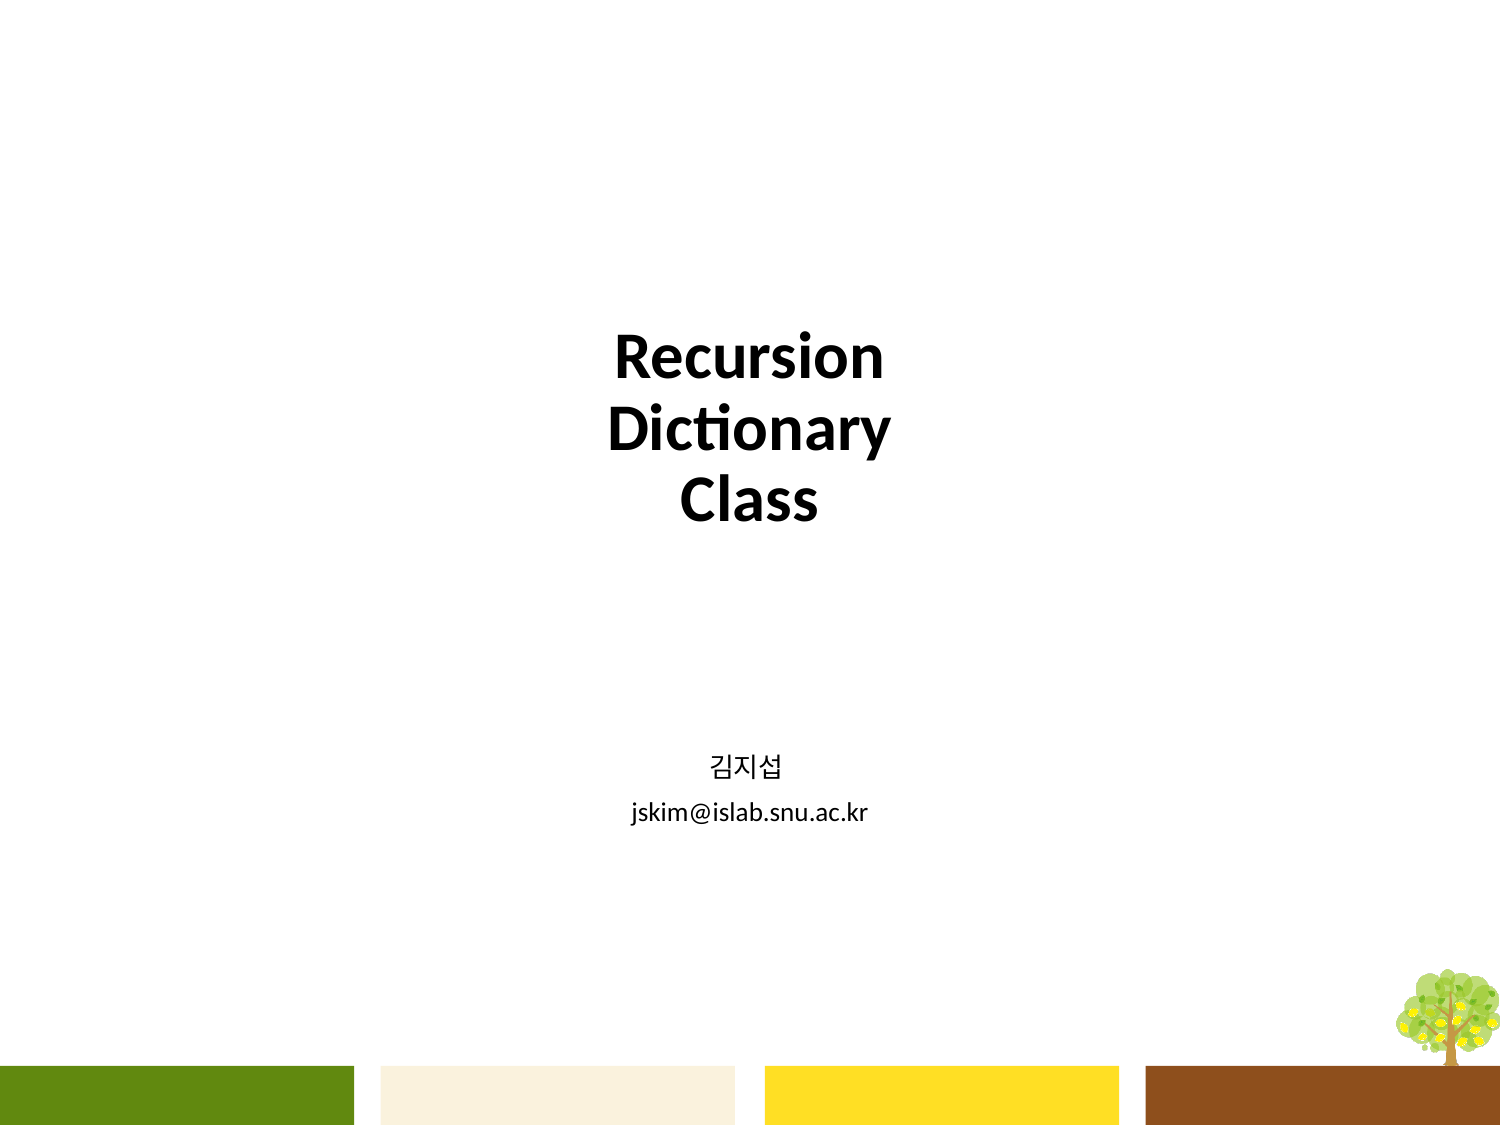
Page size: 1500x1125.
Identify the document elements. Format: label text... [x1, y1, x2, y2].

title Recursion Dictionary Class [162, 184, 1338, 673]
subtitle 김지섭 jskim@islab.snu.ac.kr [187, 746, 1313, 835]
picture [1396, 969, 1500, 1066]
